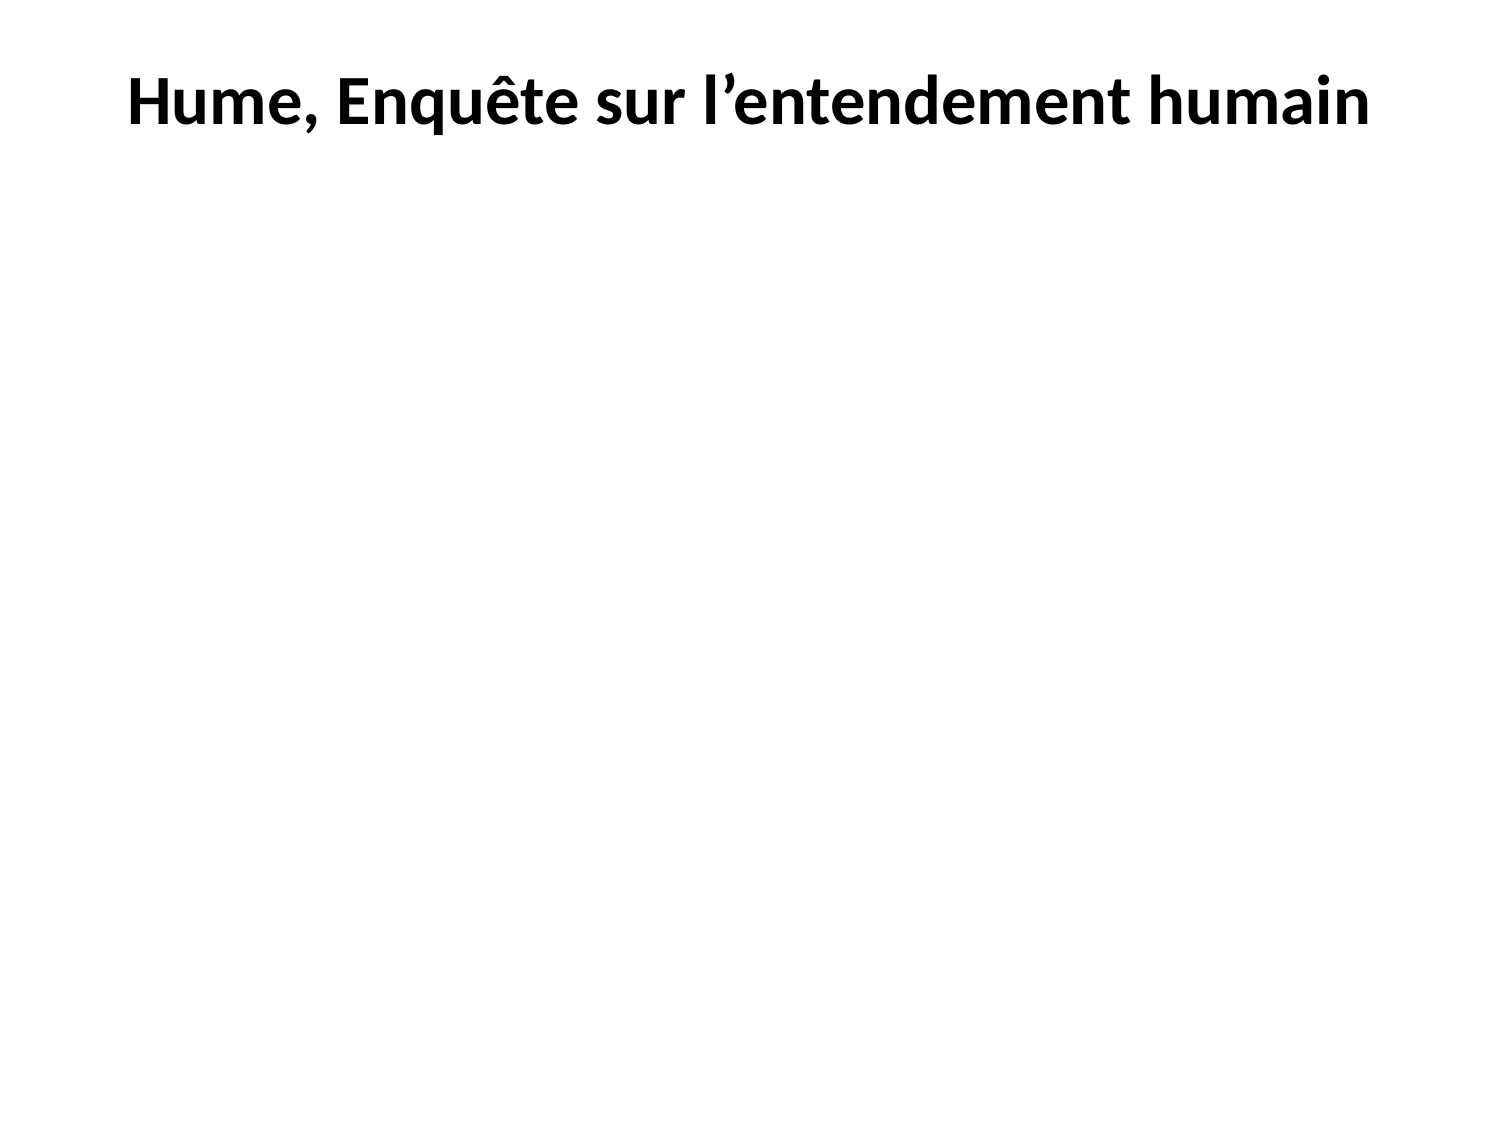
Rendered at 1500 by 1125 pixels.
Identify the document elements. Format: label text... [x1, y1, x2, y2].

title Hume, Enquête sur l’entendement humain [75, 45, 1425, 233]
